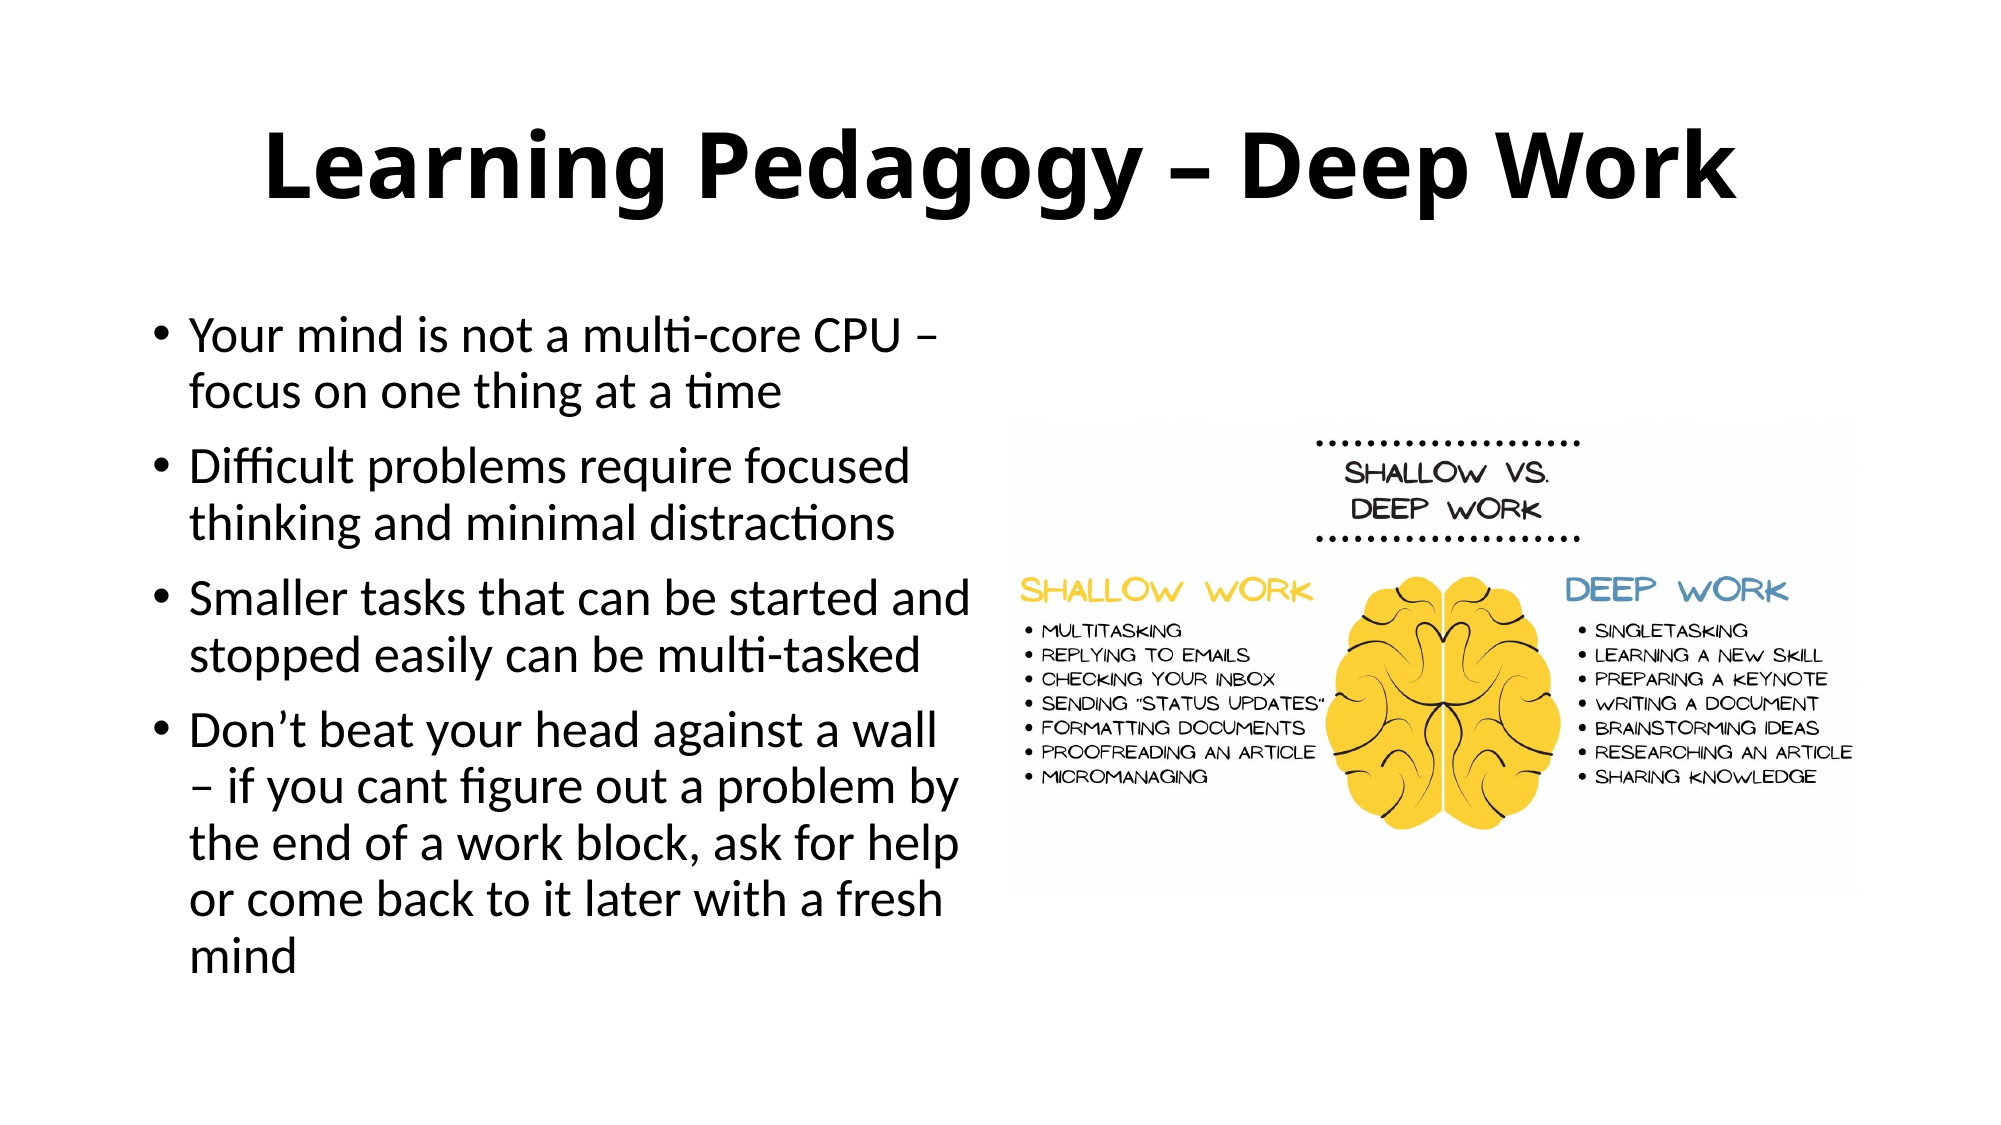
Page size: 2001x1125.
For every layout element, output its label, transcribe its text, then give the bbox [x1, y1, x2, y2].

title Learning Pedagogy – Deep Work [137, 59, 1863, 278]
list Your mind is not a multi-core CPU – focus on one thing at a time Difficult problems require focused thinking and minimal distractions Smaller tasks that can be started and stopped easily can be multi-tasked Don’t beat your head against a wall – if you cant figure out a problem by the end of a work block, ask for help or come back to it later with a fresh mind [137, 299, 988, 1014]
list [1012, 417, 1863, 896]
